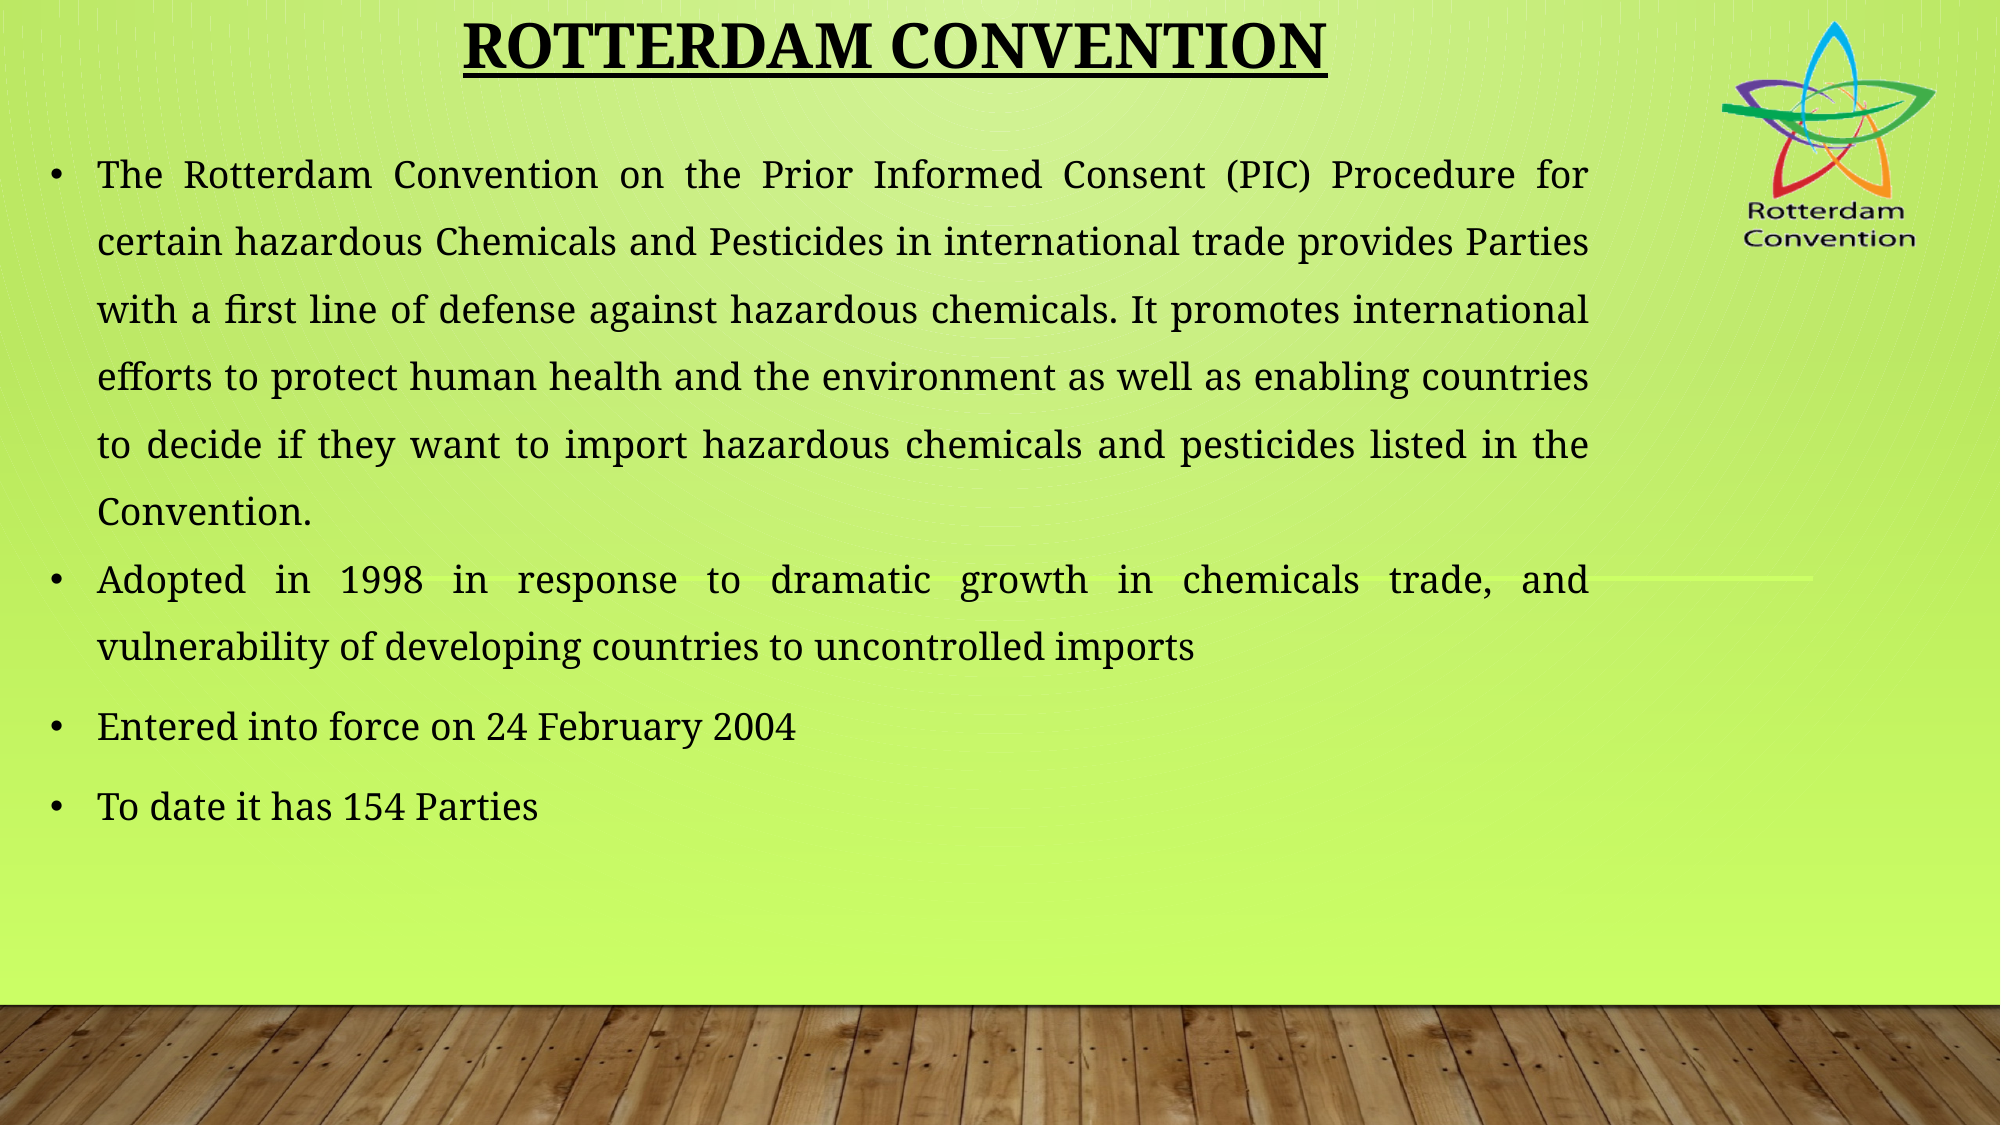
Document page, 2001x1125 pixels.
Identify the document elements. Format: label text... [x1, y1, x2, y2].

text_box The Rotterdam Convention on the Prior Informed Consent (PIC) Procedure for certain hazardous Chemicals and Pesticides in international trade provides Parties with a first line of defense against hazardous chemicals. It promotes international efforts to protect human health and the environment as well as enabling countries to decide if they want to import hazardous chemicals and pesticides listed in the Convention. Adopted in 1998 in response to dramatic growth in chemicals trade, and vulnerability of developing countries to uncontrolled imports Entered into force on 24 February 2004 To date it has 154 Parties [35, 120, 1606, 836]
picture [0, 1005, 2000, 1125]
picture [1712, 17, 1946, 250]
title Rotterdam Convention [447, 0, 1347, 82]
